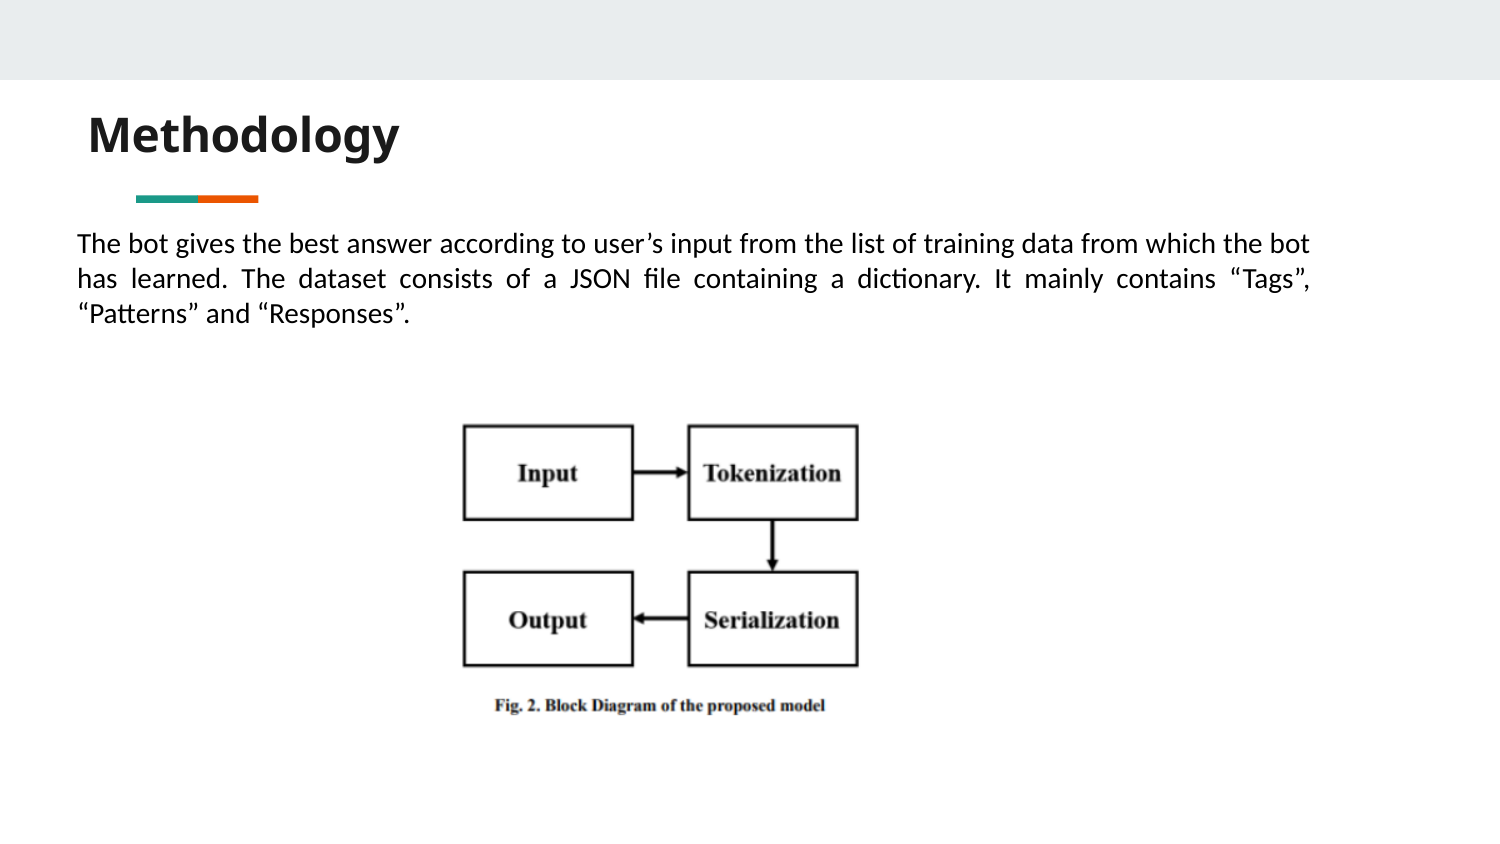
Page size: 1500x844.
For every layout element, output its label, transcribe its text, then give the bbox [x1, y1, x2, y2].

text_box The bot gives the best answer according to user’s input from the list of training data from which the bot has learned. The dataset consists of a JSON file containing a dictionary. It mainly contains “Tags”, “Patterns” and “Responses”. [74, 221, 1312, 365]
picture [424, 365, 945, 734]
title Methodology [85, 101, 632, 221]
